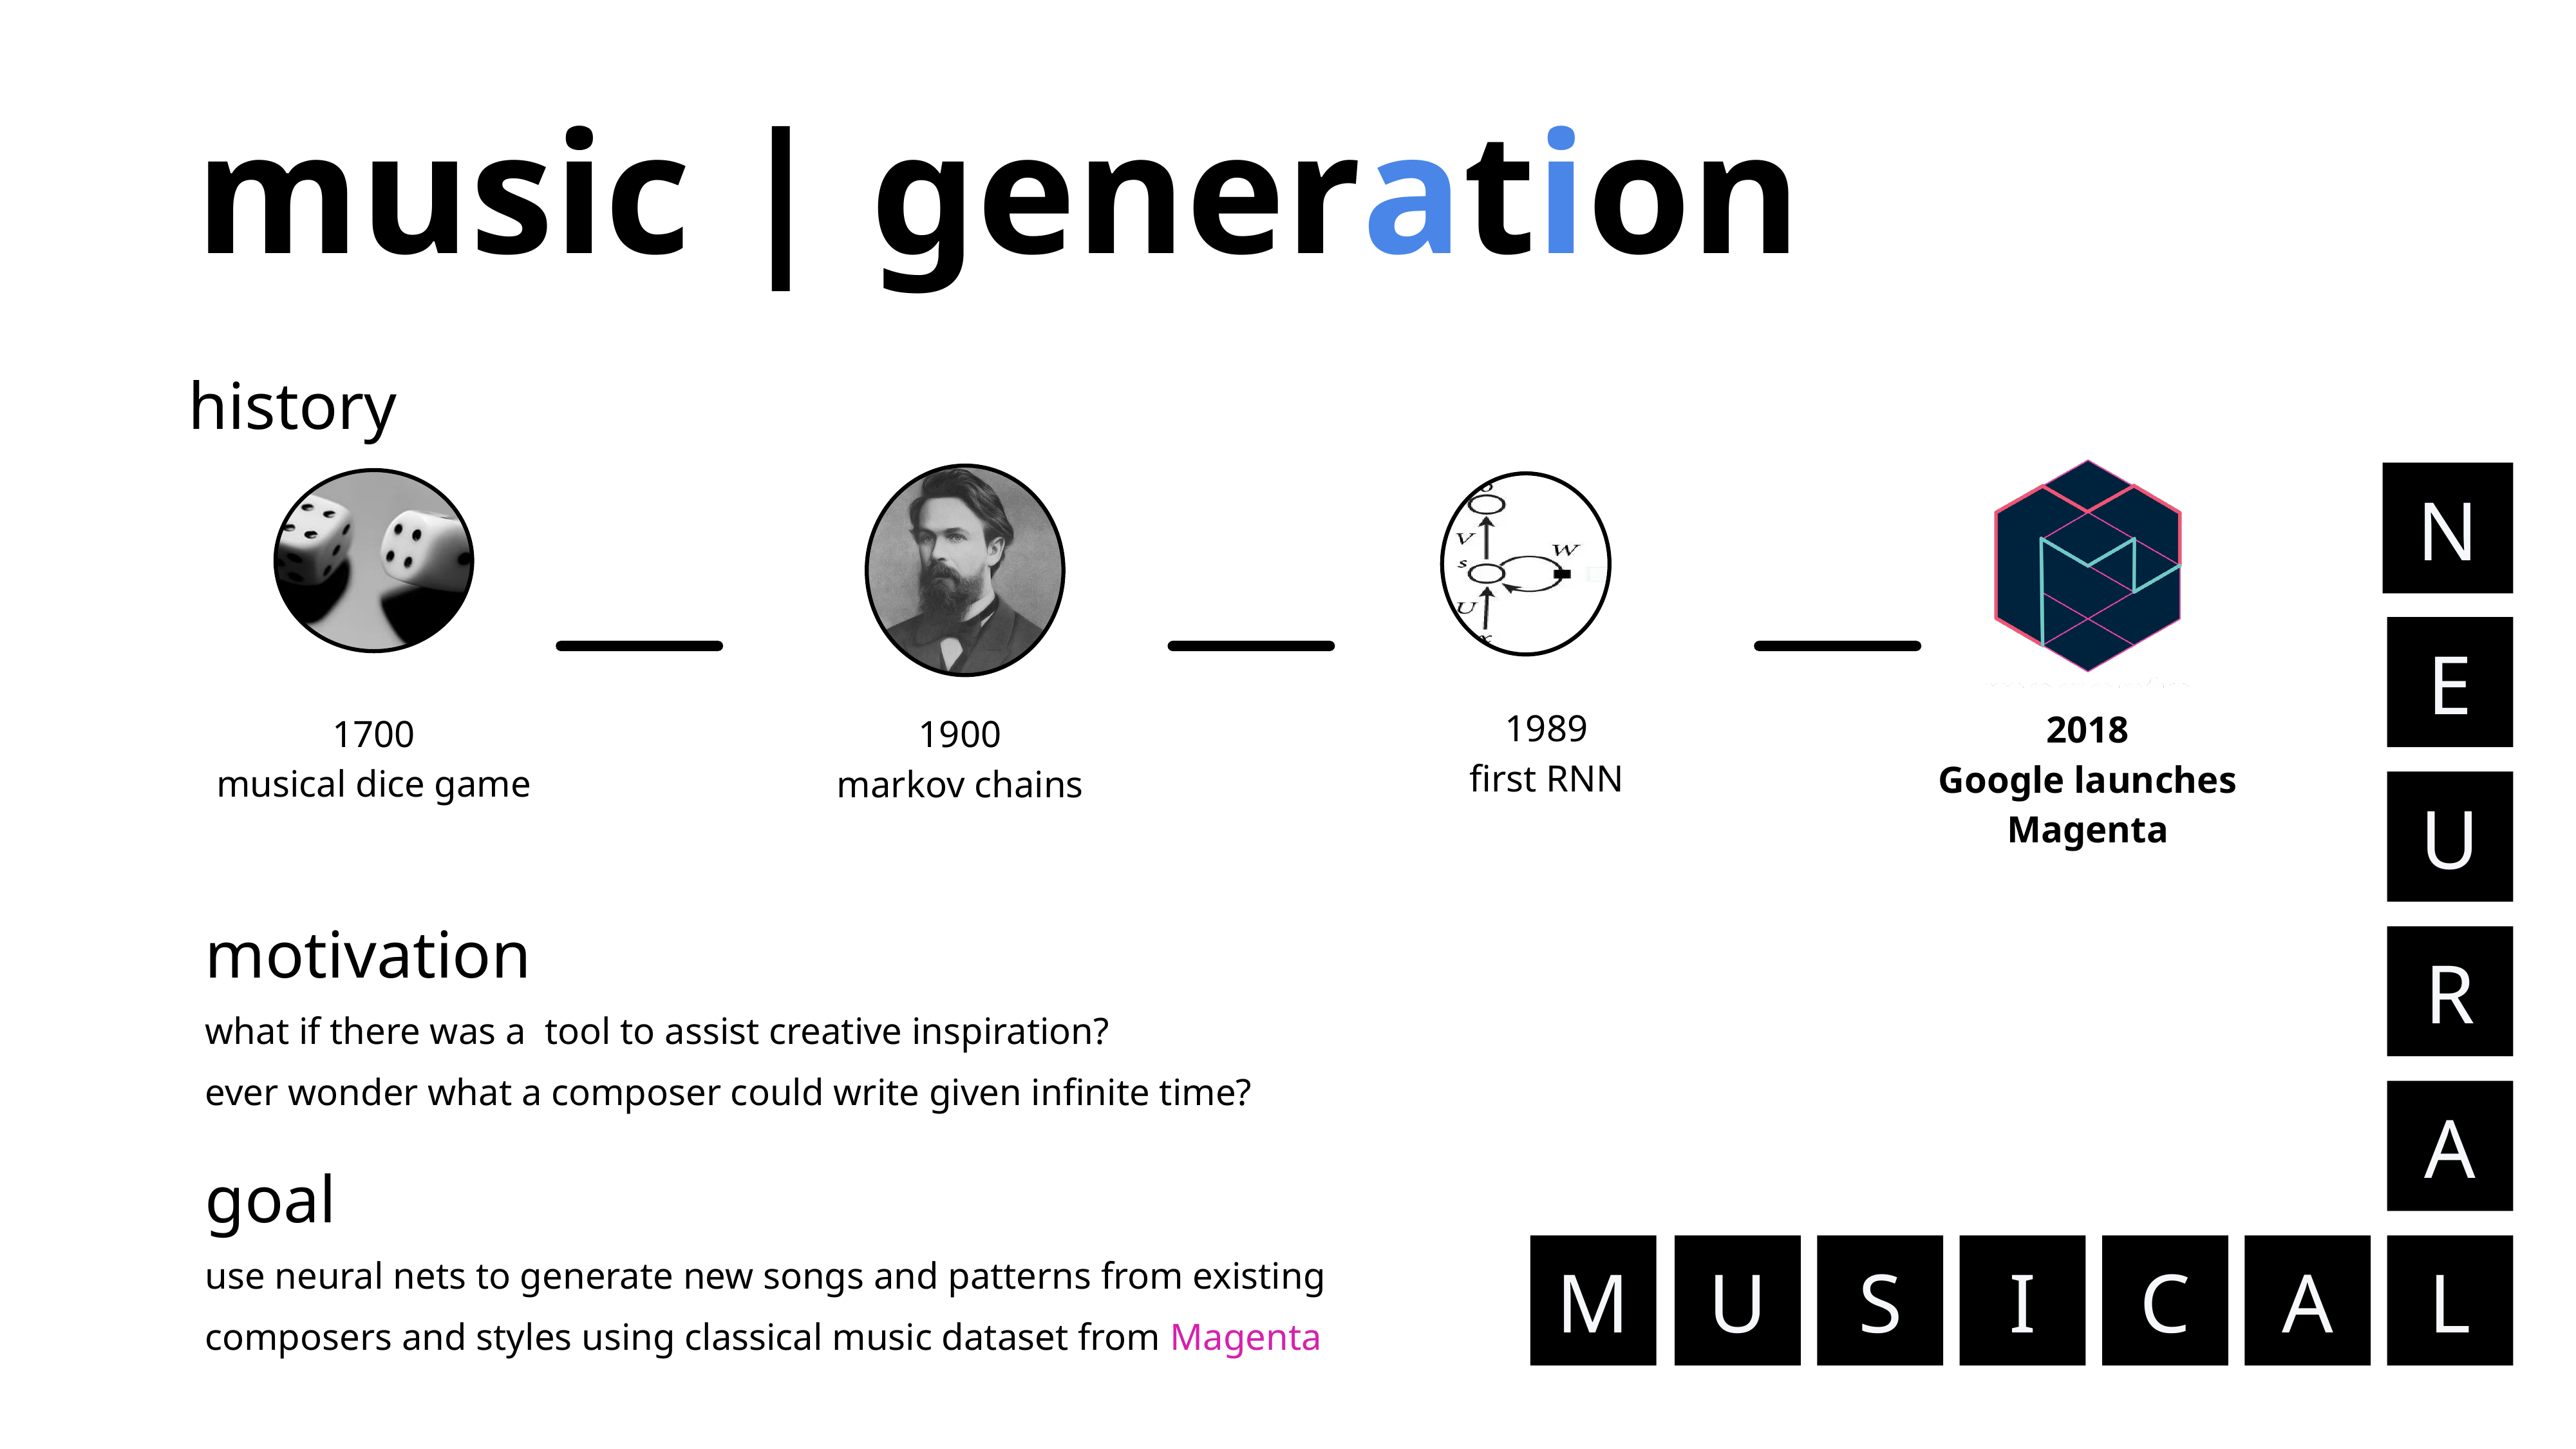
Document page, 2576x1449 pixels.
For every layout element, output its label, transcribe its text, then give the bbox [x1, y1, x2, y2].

text_box history [169, 324, 596, 453]
text_box 1900 markov chains [719, 663, 1201, 831]
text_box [1530, 616, 2514, 1366]
text_box goal use neural nets to generate new songs and patterns from existing composers and styles using classical music dataset from Magenta [185, 1117, 1527, 1366]
text_box music | generation [185, 80, 2417, 316]
picture [1442, 473, 1610, 655]
text_box N [2382, 462, 2514, 594]
text_box motivation what if there was a tool to assist creative inspiration? ever wonder what a composer could write given infinite time? [185, 873, 1442, 1117]
picture [275, 469, 473, 652]
picture [1966, 453, 2210, 688]
picture [866, 465, 1064, 676]
text_box [556, 640, 724, 652]
text_box 1989 first RNN [1306, 663, 1527, 825]
text_box [1167, 640, 1335, 652]
text_box 1700 musical dice game [133, 668, 615, 830]
